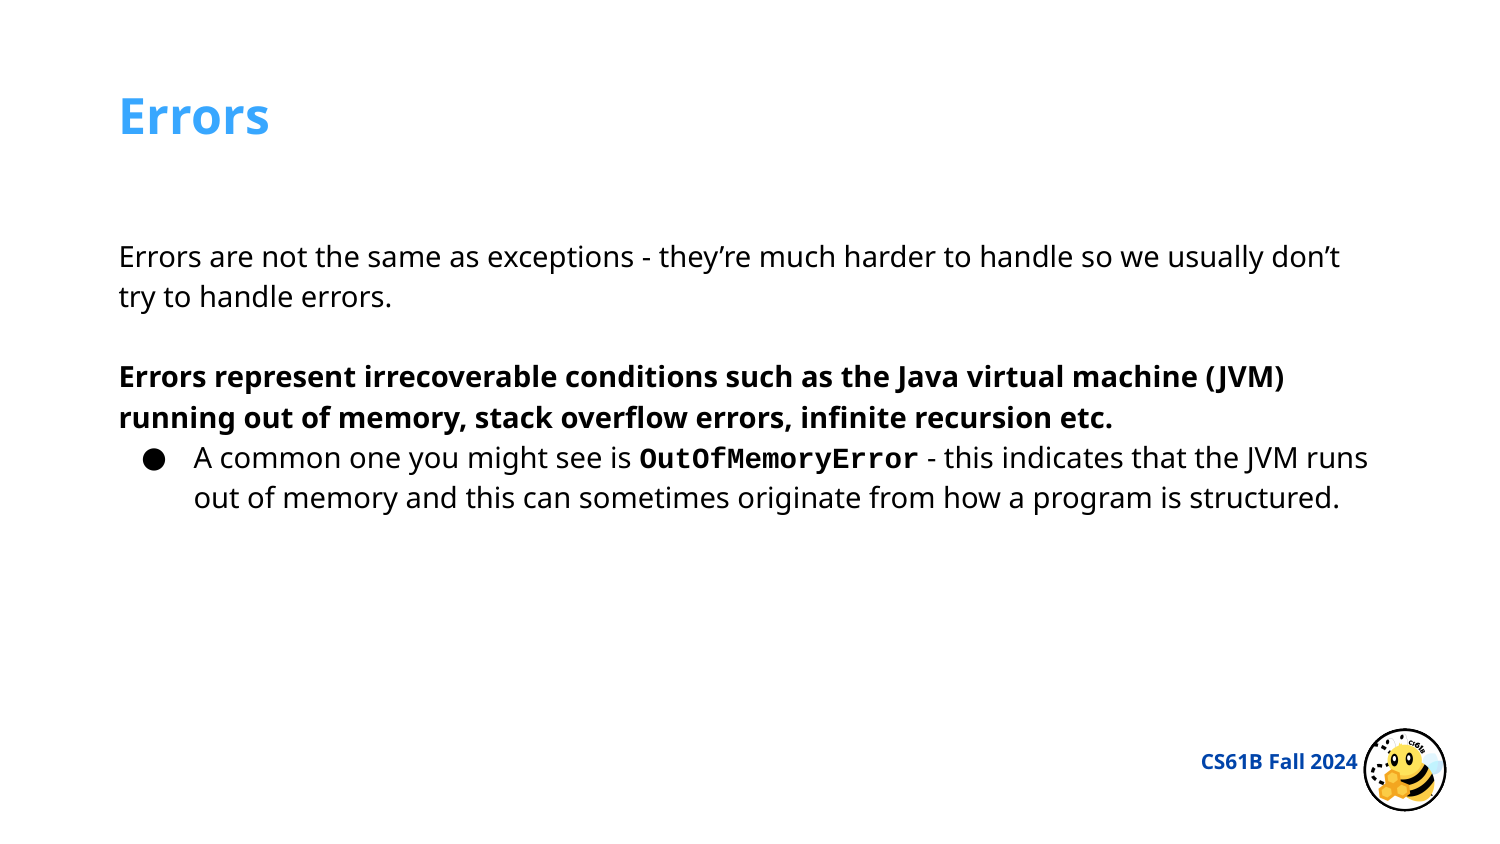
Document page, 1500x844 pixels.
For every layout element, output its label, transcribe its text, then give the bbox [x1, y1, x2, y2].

picture [1363, 728, 1447, 812]
text_box Errors are not the same as exceptions - they’re much harder to handle so we usually don’t try to handle errors. Errors represent irrecoverable conditions such as the Java virtual machine (JVM) running out of memory, stack overflow errors, infinite recursion etc. A common one you might see is OutOfMemoryError - this indicates that the JVM runs out of memory and this can sometimes originate from how a program is structured. [103, 218, 1391, 713]
text_box Errors [103, 69, 1176, 160]
